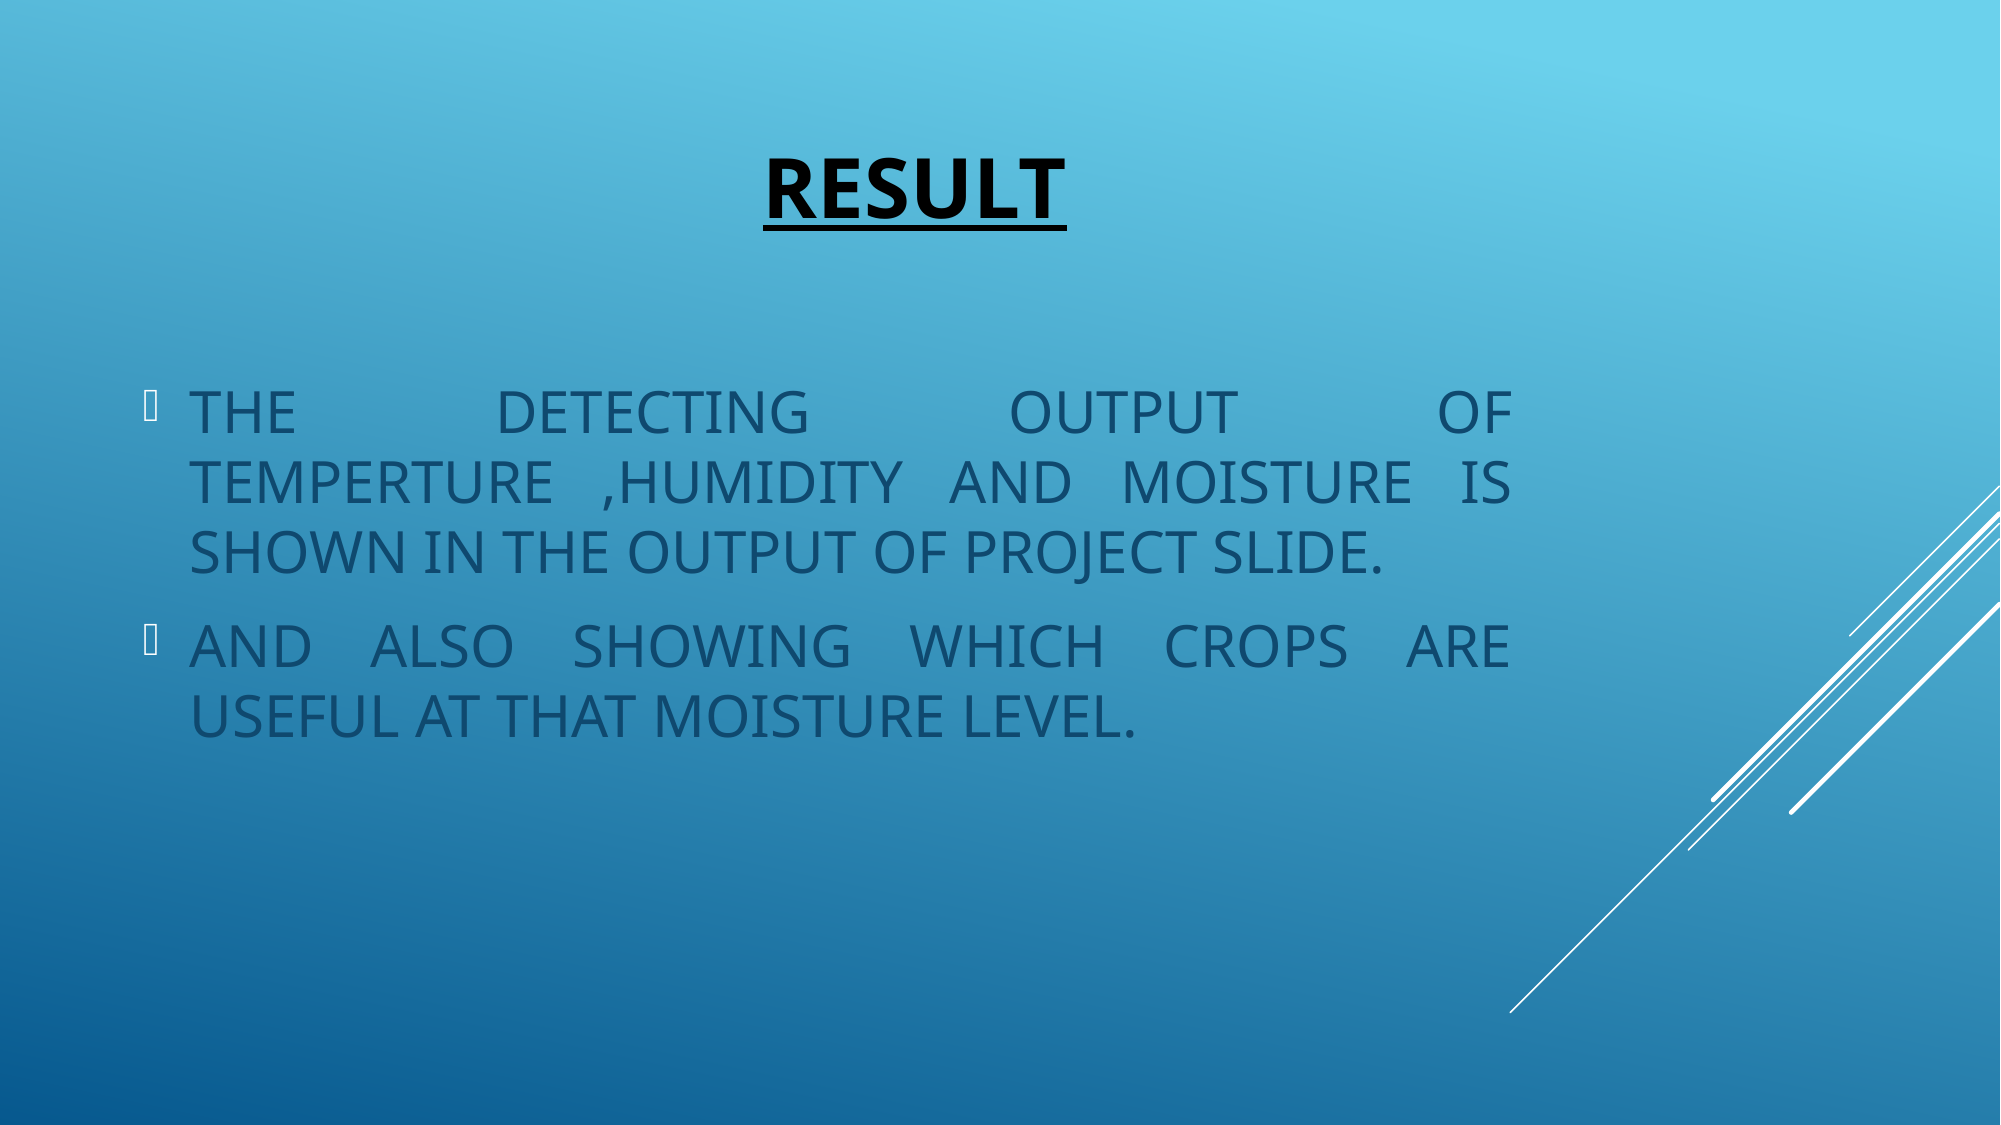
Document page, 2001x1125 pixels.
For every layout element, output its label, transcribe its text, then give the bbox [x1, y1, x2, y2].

list THE DETECTING OUTPUT OF TEMPERTURE ,HUMIDITY AND MOISTURE IS SHOWN IN THE OUTPUT OF PROJECT SLIDE. AND ALSO SHOWING WHICH CROPS ARE USEFUL AT THAT MOISTURE LEVEL. [127, 265, 1528, 859]
title RESULT [214, 61, 1615, 310]
